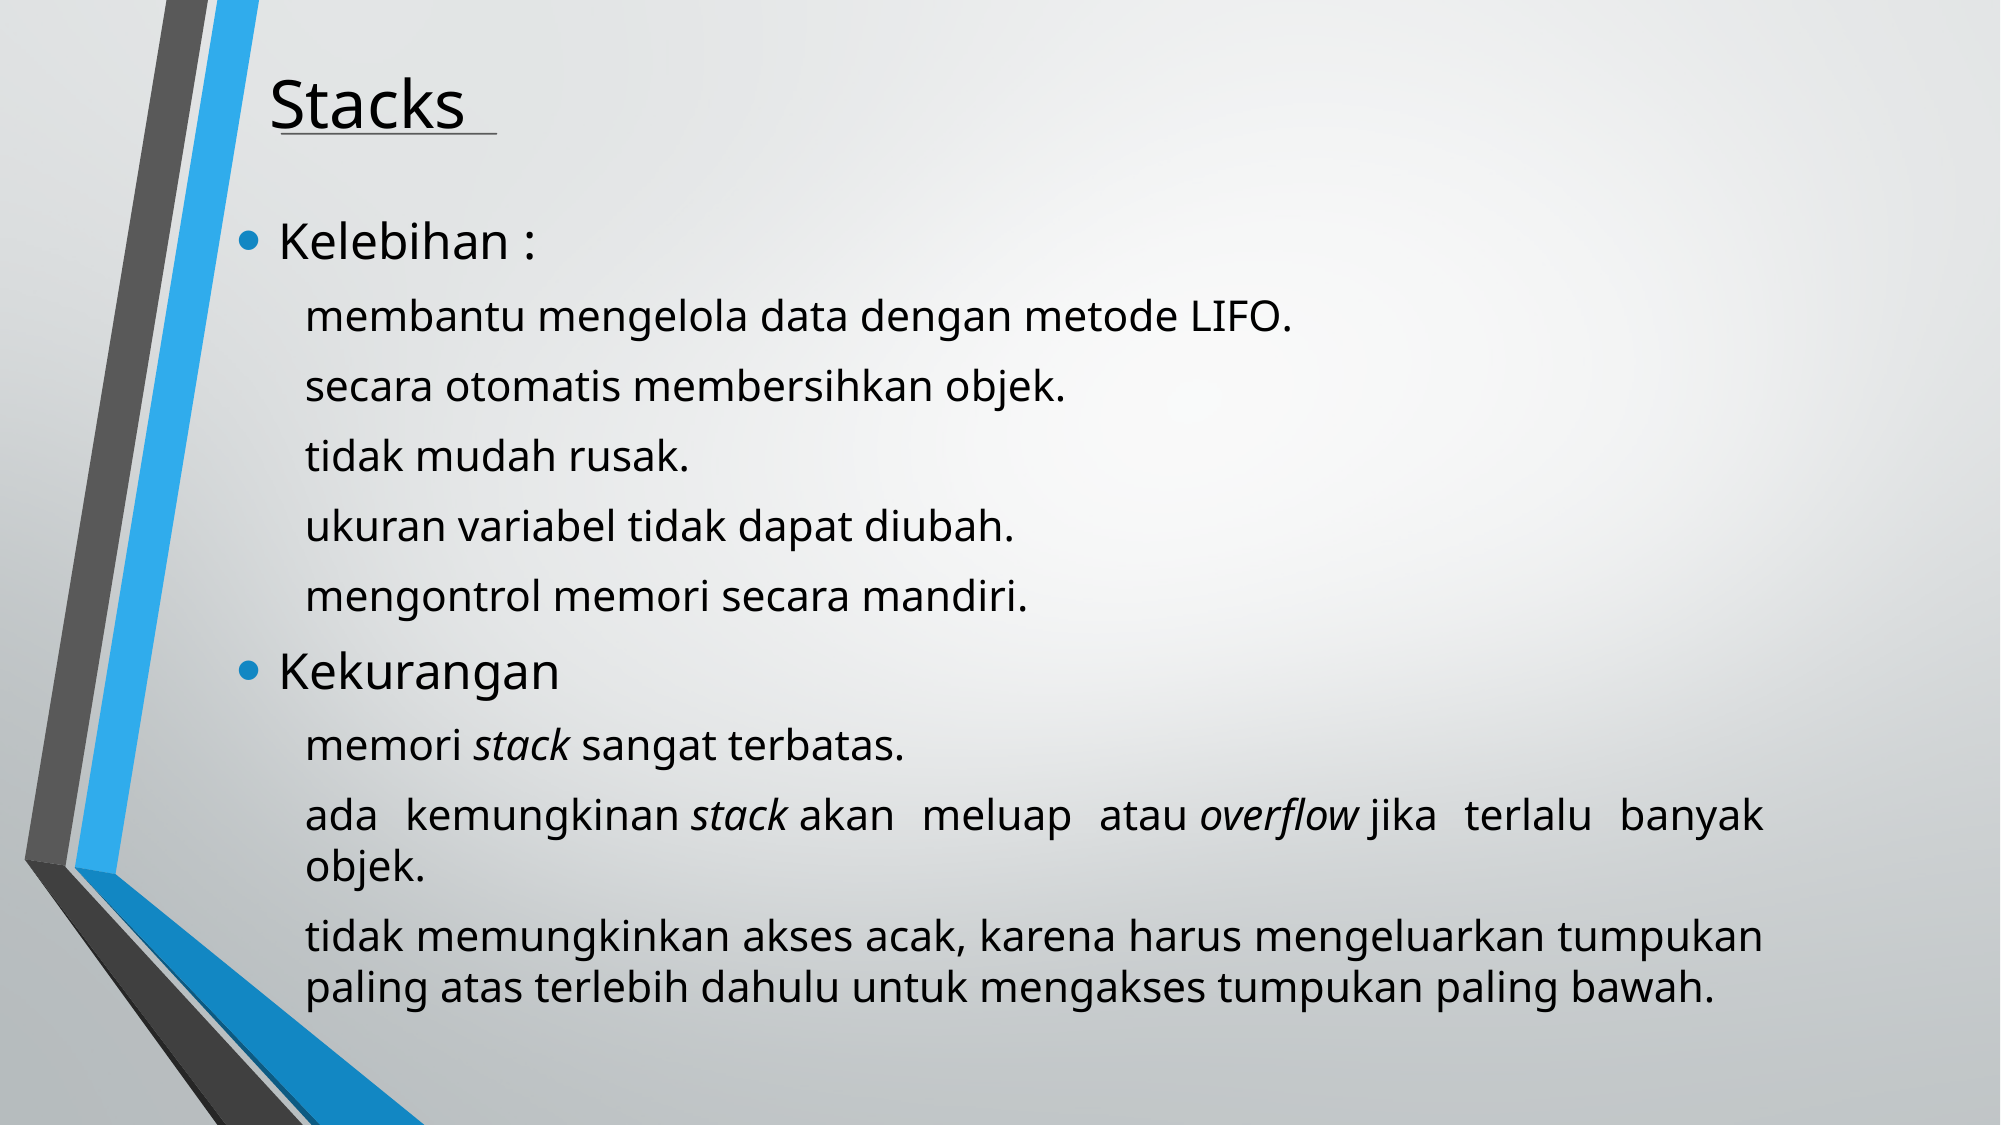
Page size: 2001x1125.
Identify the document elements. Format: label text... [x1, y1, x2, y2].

title Stacks [239, 0, 497, 202]
list Kelebihan : membantu mengelola data dengan metode LIFO. secara otomatis membersihkan objek. tidak mudah rusak. ukuran variabel tidak dapat diubah. mengontrol memori secara mandiri. Kekurangan memori stack sangat terbatas. ada kemungkinan stack akan meluap atau overflow jika terlalu banyak objek. tidak memungkinkan akses acak, karena harus mengeluarkan tumpukan paling atas terlebih dahulu untuk mengakses tumpukan paling bawah. [220, 202, 1779, 1032]
